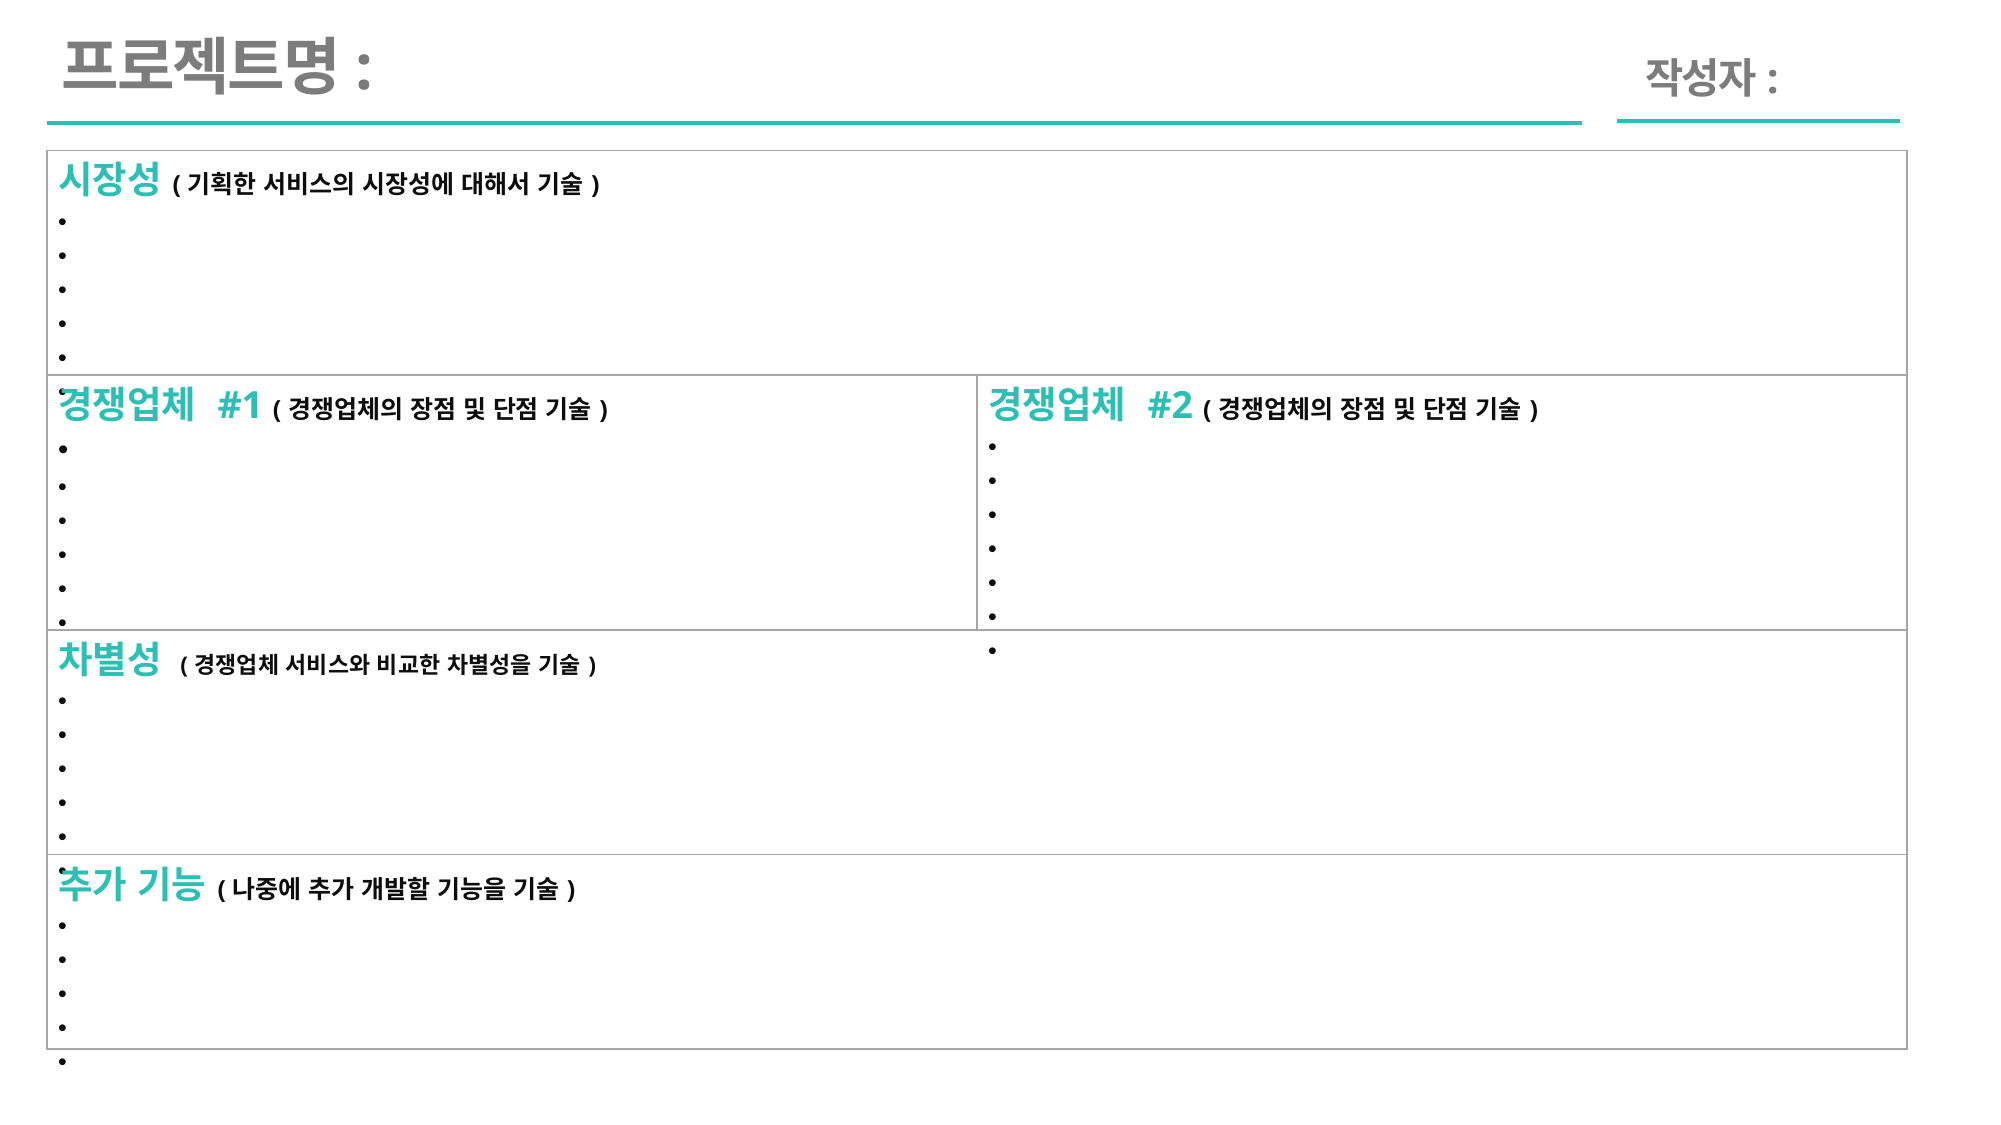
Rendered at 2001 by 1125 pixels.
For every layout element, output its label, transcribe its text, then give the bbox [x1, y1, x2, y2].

table_header 시장성(기획한 서비스의 시장성에 대해서 기술) [48, 151, 1906, 374]
text_box 작성자: [1630, 44, 1898, 110]
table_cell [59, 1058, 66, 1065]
text_box 프로젝트명: [46, 19, 1322, 110]
table_cell 추가 기능(나중에 추가 개발할 기능을 기술) [48, 855, 1906, 1048]
table_cell 경쟁업체 #2 (경쟁업체의 장점 및 단점 기술) [978, 376, 1906, 629]
table_cell 경쟁업체 #1 (경쟁업체의 장점 및 단점 기술) [48, 376, 976, 629]
table_cell 차별성 (경쟁업체 서비스와 비교한 차별성을 기술) [48, 631, 1906, 854]
